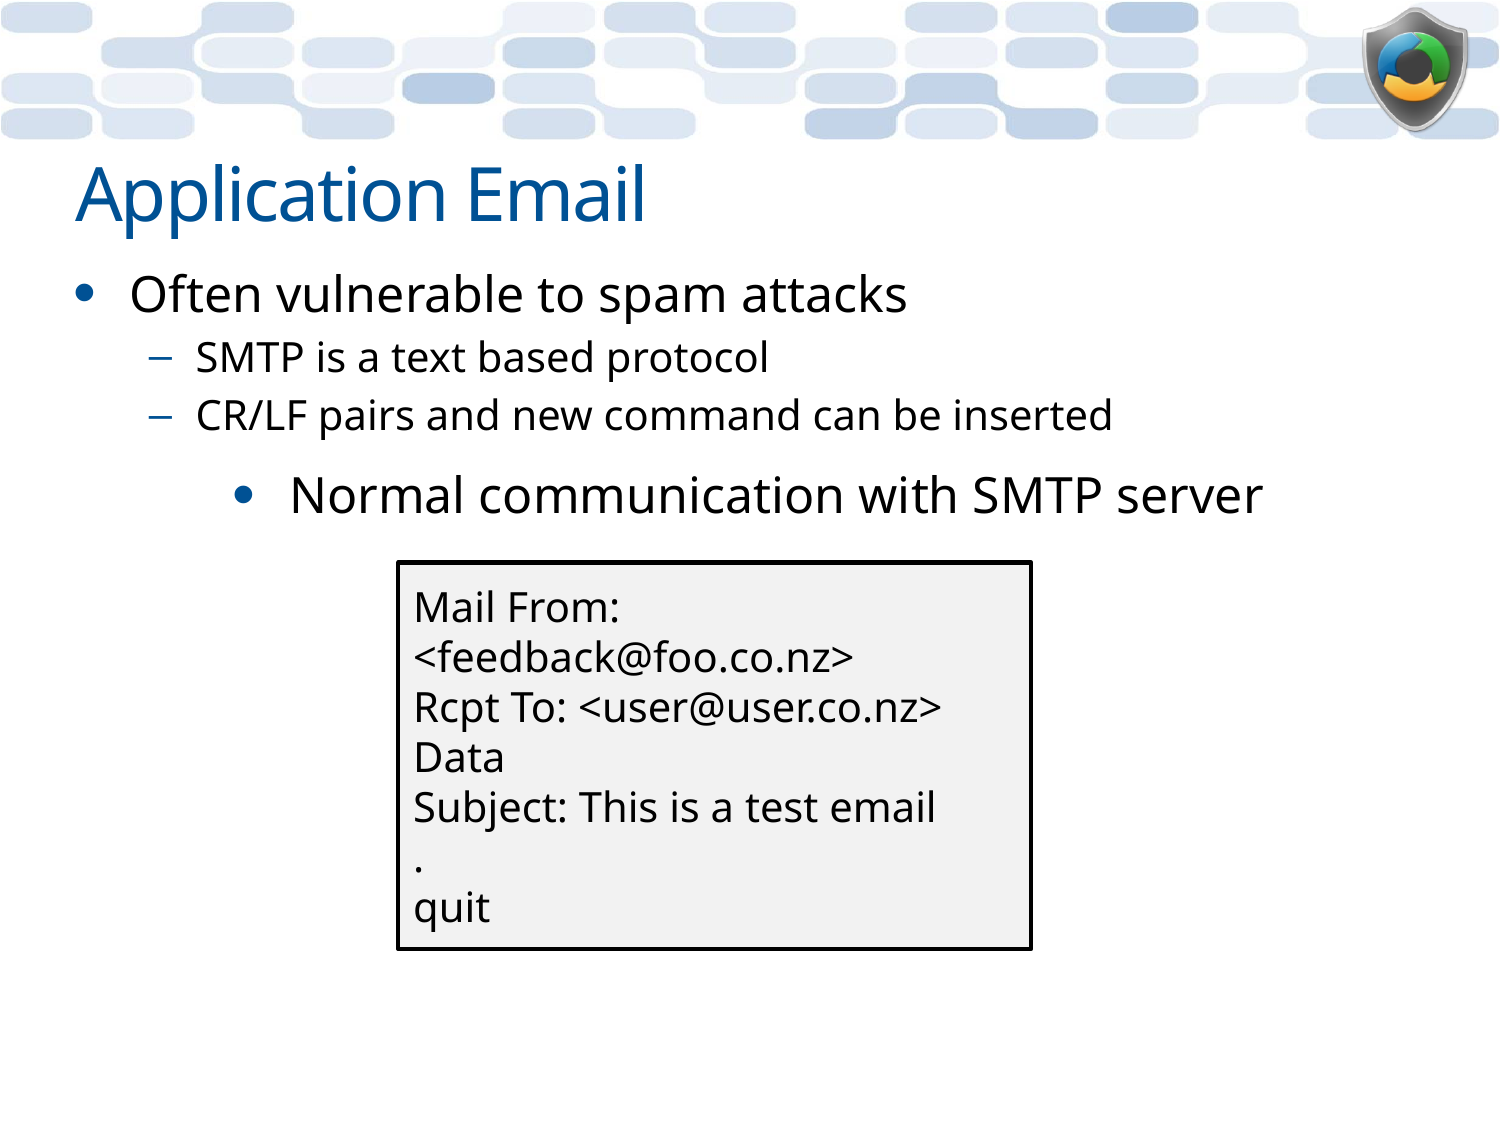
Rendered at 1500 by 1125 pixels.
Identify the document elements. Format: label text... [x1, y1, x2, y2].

list Often vulnerable to spam attacks SMTP is a text based protocol CR/LF pairs and new command can be inserted Normal communication with SMTP server [73, 262, 1424, 530]
text_box Mail From: <feedback@foo.co.nz> Rcpt To: <user@user.co.nz> Data Subject: This is a test email . quit [396, 560, 1033, 951]
picture [0, 0, 1500, 140]
title Application Email [75, 146, 1425, 238]
